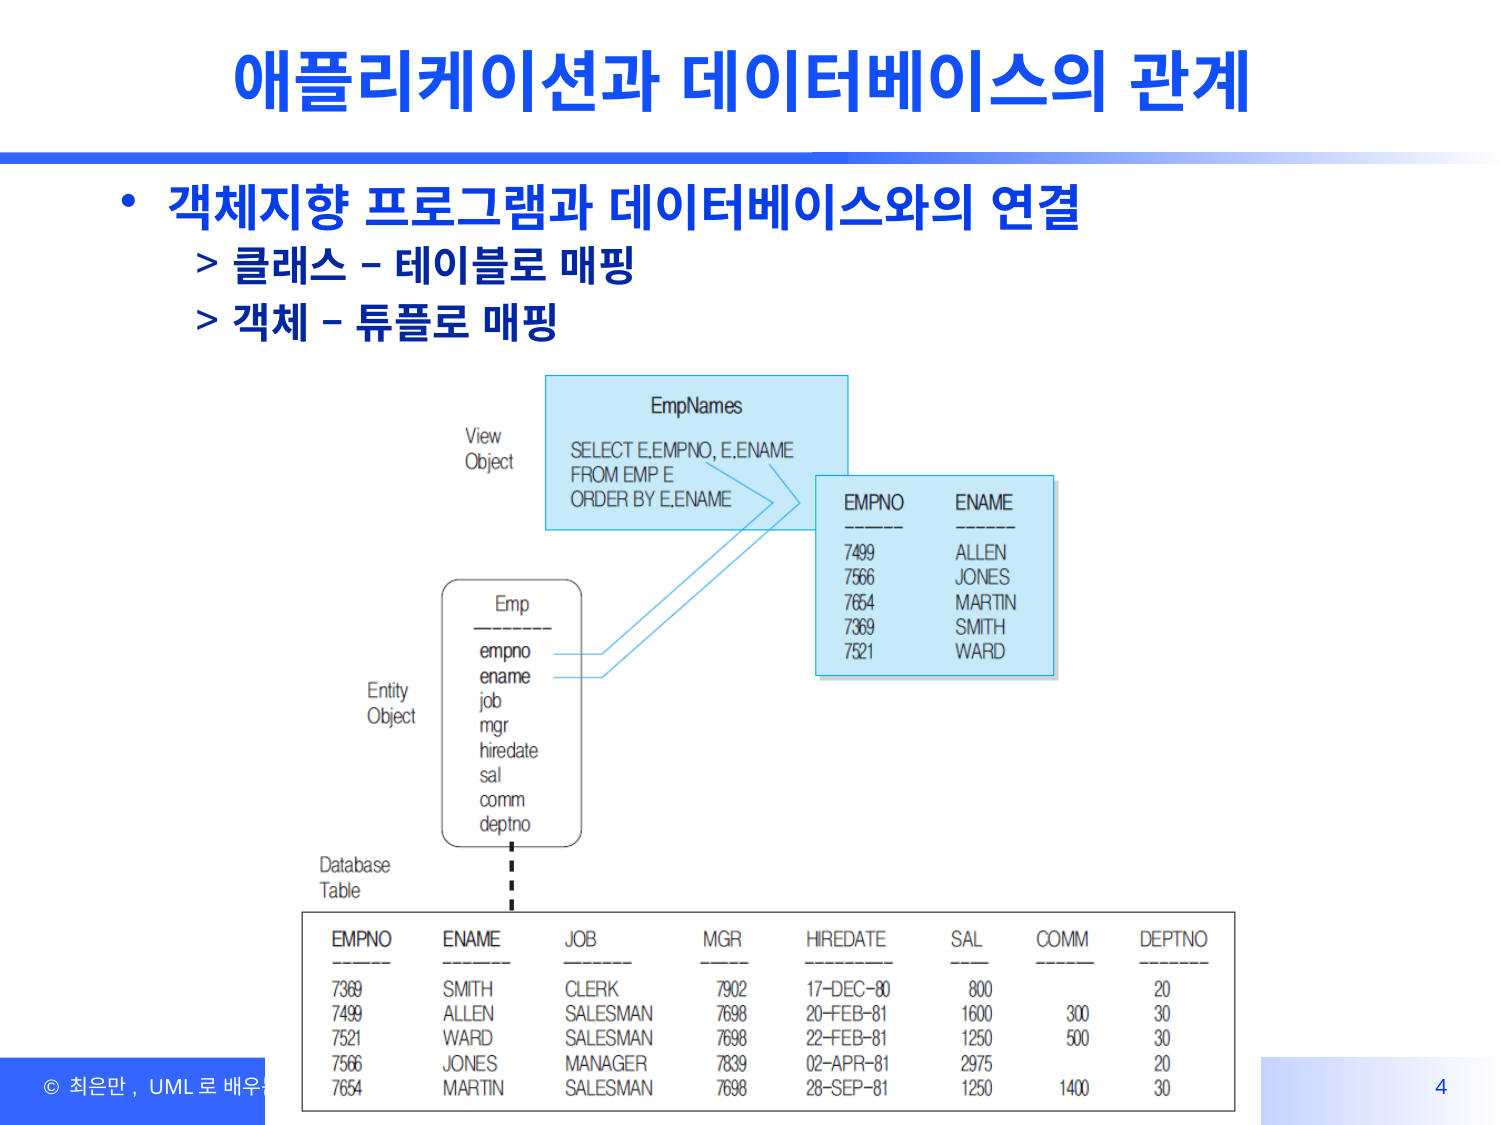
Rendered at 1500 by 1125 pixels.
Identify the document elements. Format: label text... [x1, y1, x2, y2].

text_box [0, 0, 1500, 75]
title 애플리케이션과 데이터베이스의 관계 [105, 75, 1381, 136]
picture [265, 355, 1261, 1125]
list 객체지향 프로그램과 데이터베이스와의 연결 클래스 – 테이블로 매핑 객체 – 튜플로 매핑 [105, 175, 1388, 1050]
